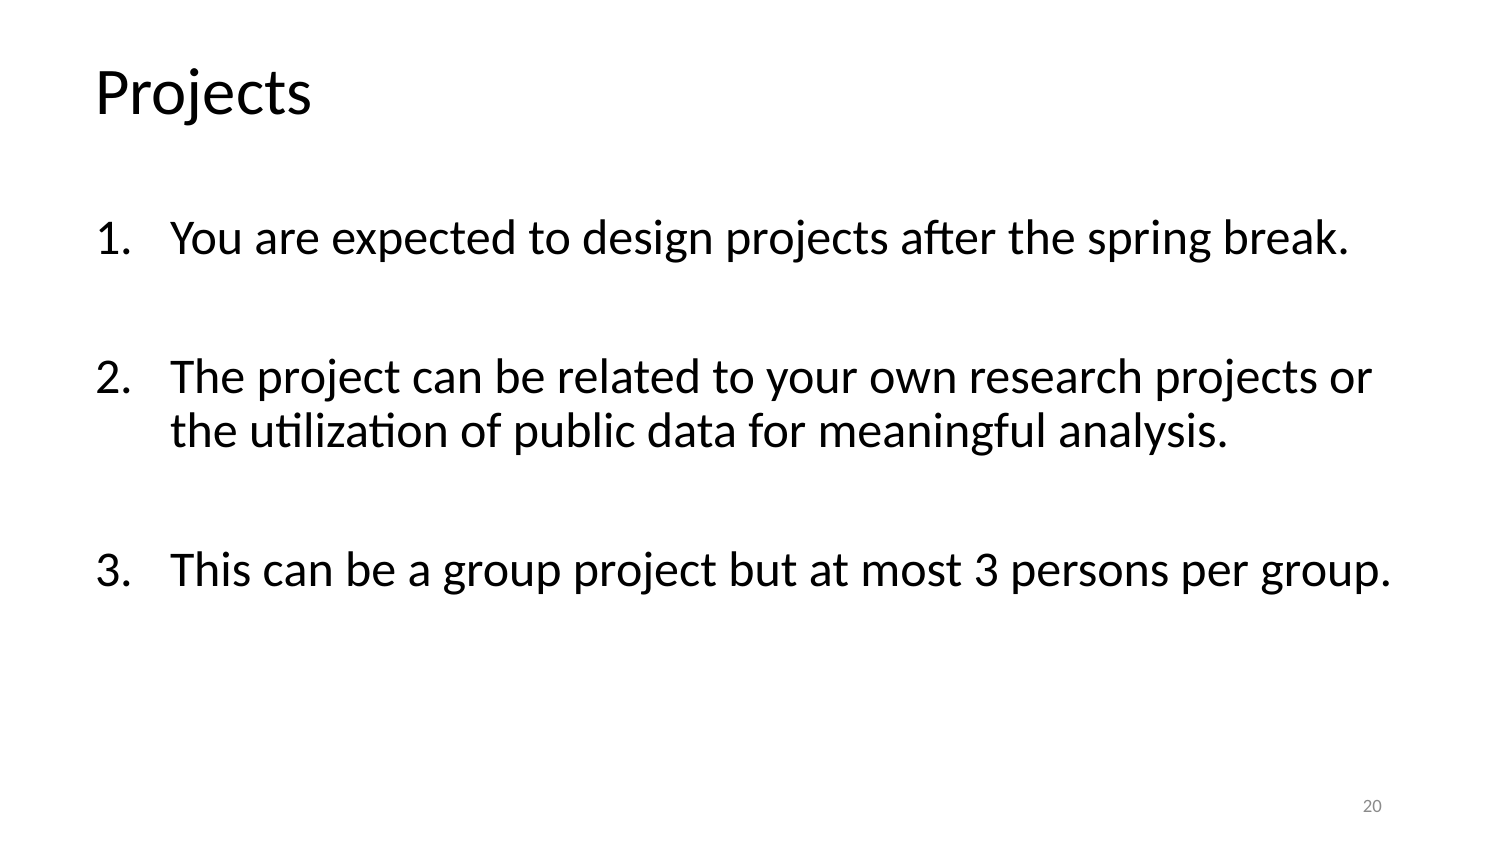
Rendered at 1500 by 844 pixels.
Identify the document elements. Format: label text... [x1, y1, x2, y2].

list You are expected to design projects after the spring break. The project can be related to your own research projects or the utilization of public data for meaningful analysis. This can be a group project but at most 3 persons per group. [79, 203, 1409, 641]
title Projects [79, 51, 1374, 136]
slide_number 20 [1059, 782, 1397, 827]
